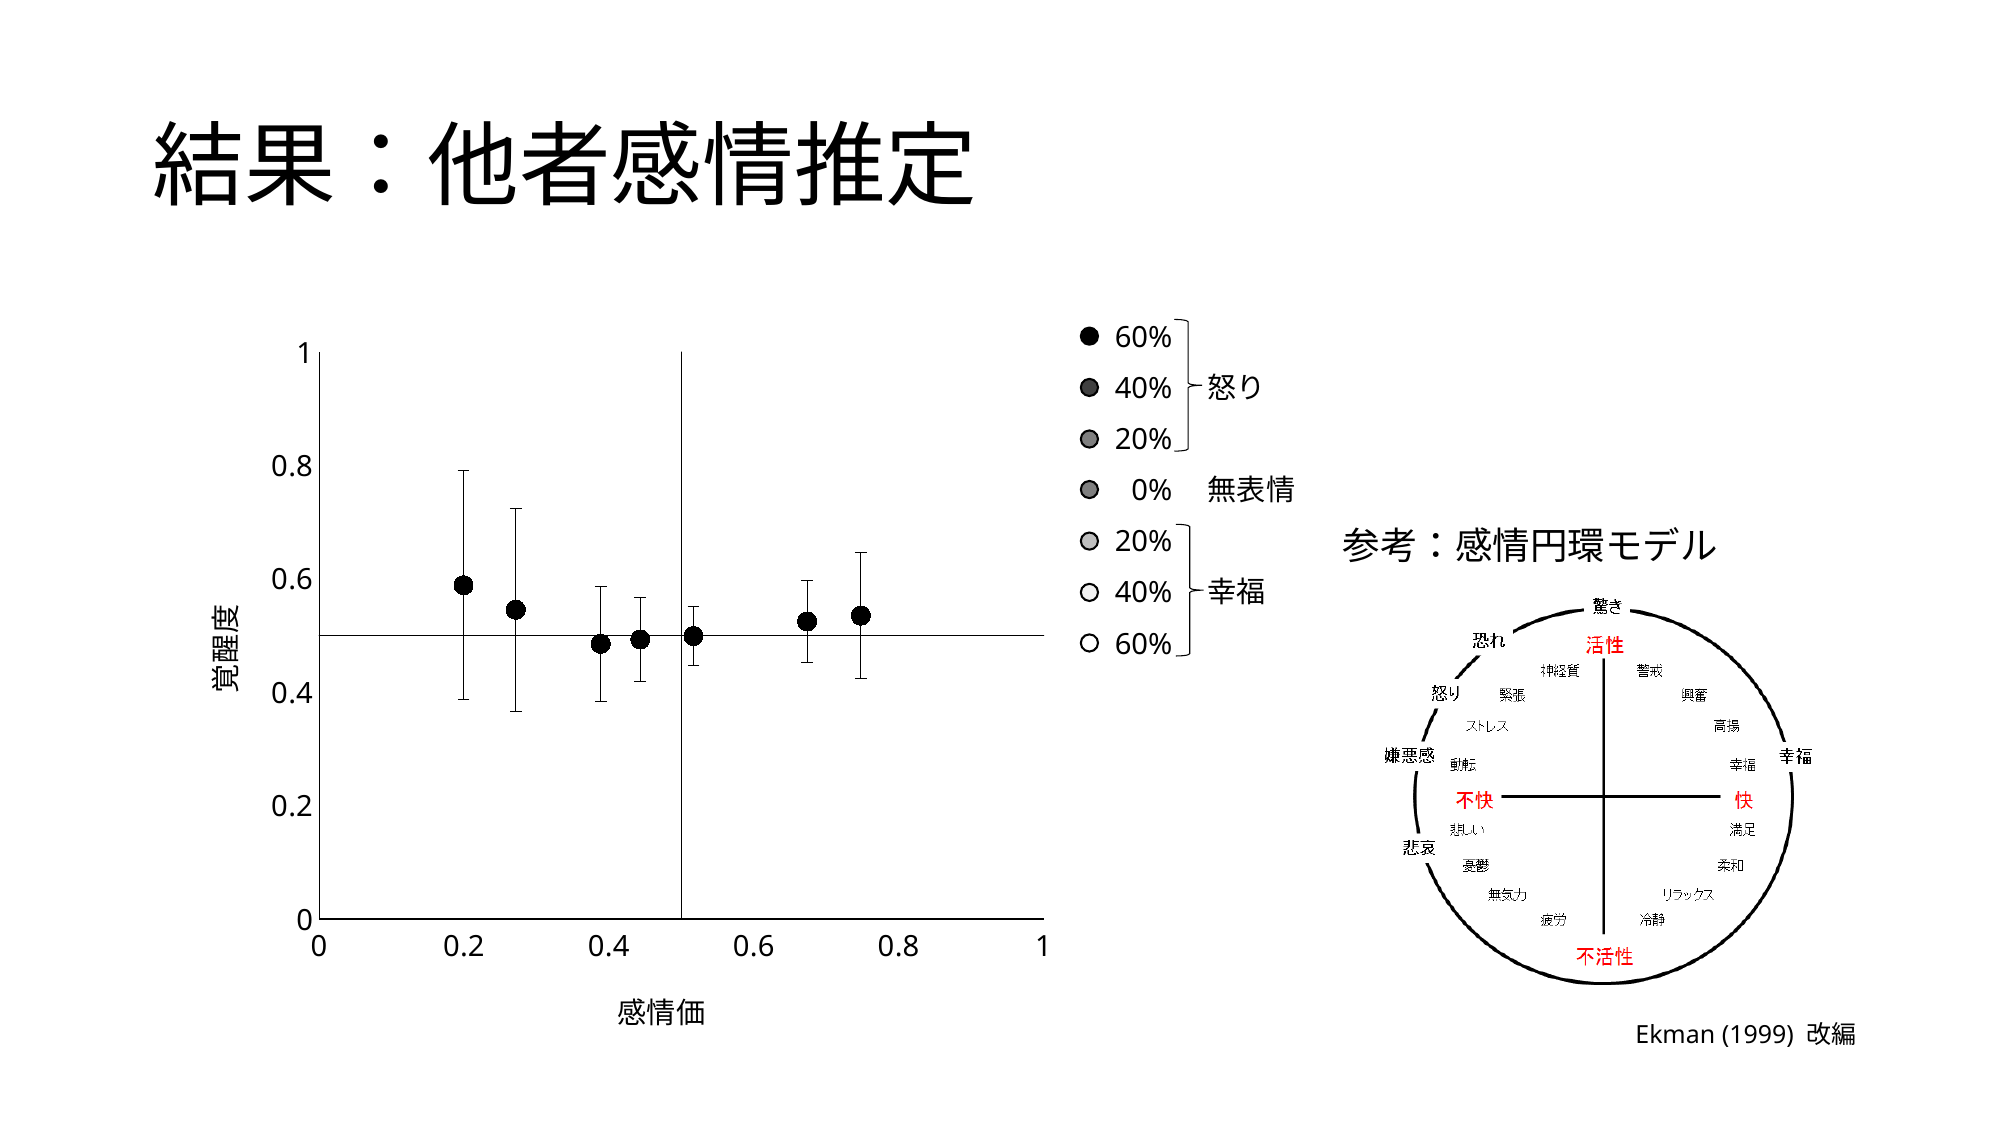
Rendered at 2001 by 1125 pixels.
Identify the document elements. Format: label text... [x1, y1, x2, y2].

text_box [1080, 310, 1312, 669]
picture [1374, 590, 1822, 986]
chart [166, 316, 1071, 1065]
title 結果：他者感情推定 [137, 59, 1863, 278]
text_box Ekman (1999) 改編 [1620, 1010, 1872, 1056]
text_box 参考：感情円環モデル [1328, 514, 1733, 575]
